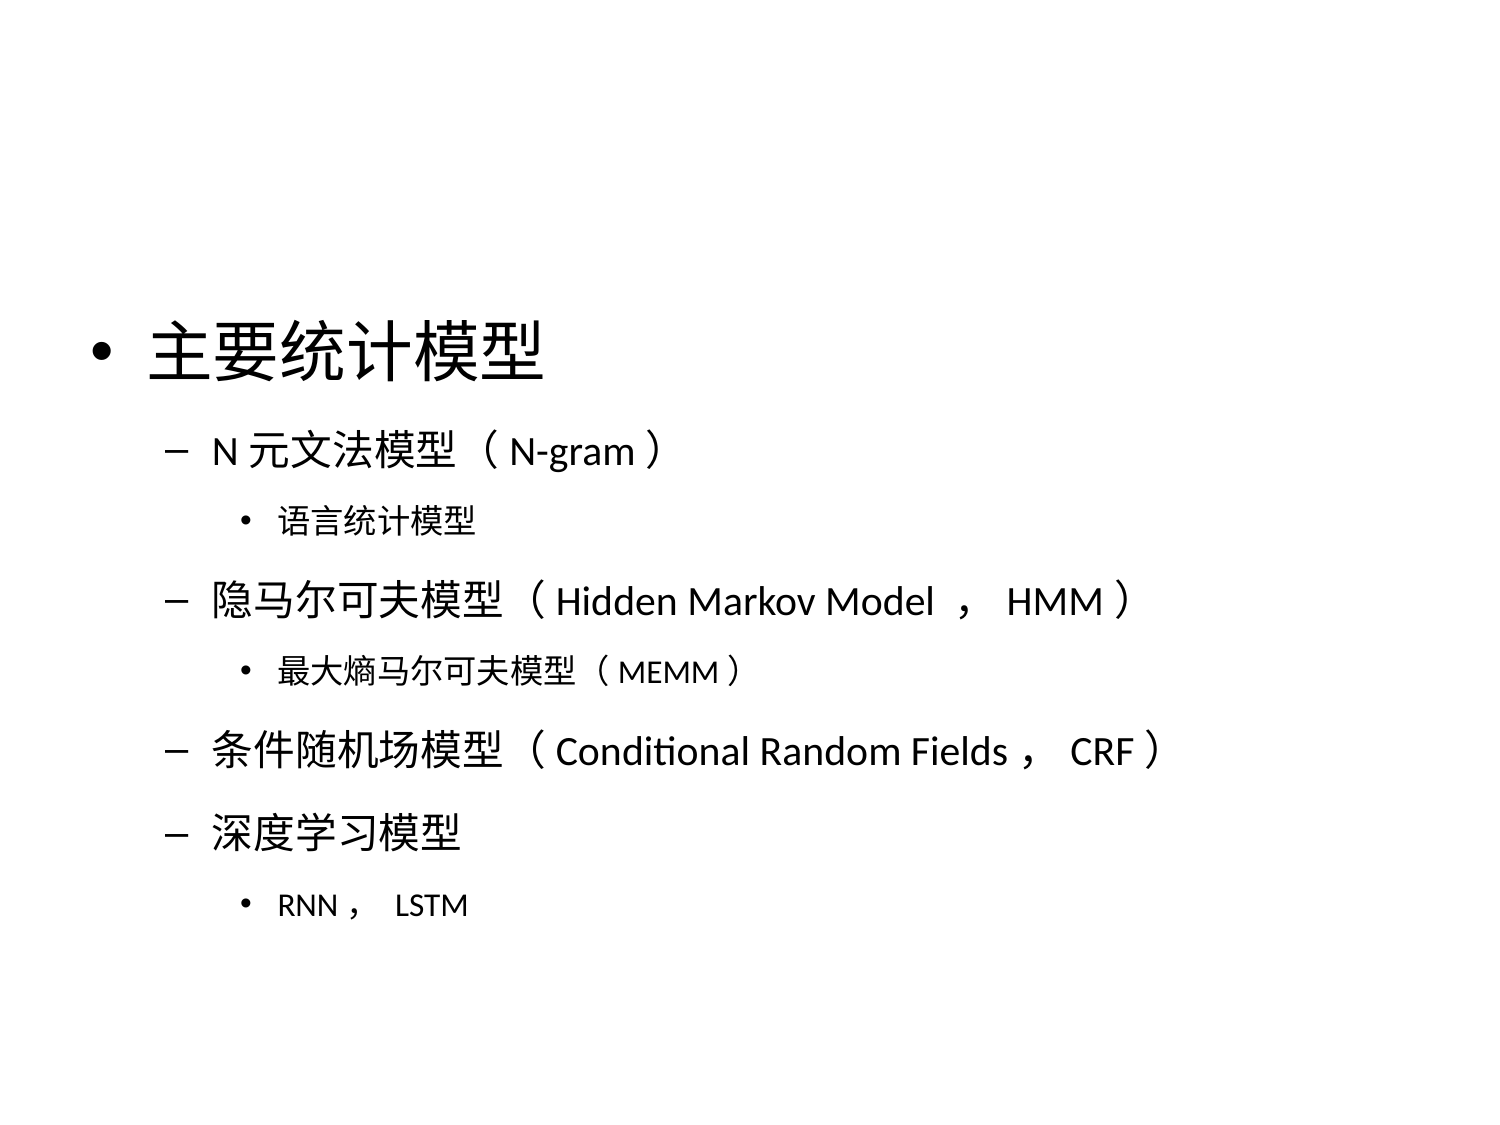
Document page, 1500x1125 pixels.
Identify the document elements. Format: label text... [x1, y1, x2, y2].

list 主要统计模型 N元文法模型（N-gram） 语言统计模型 隐马尔可夫模型（Hidden Markov Model ，HMM） 最大熵马尔可夫模型（MEMM） 条件随机场模型（Conditional Random Fields，CRF） 深度学习模型 RNN， LSTM [75, 262, 1425, 1005]
